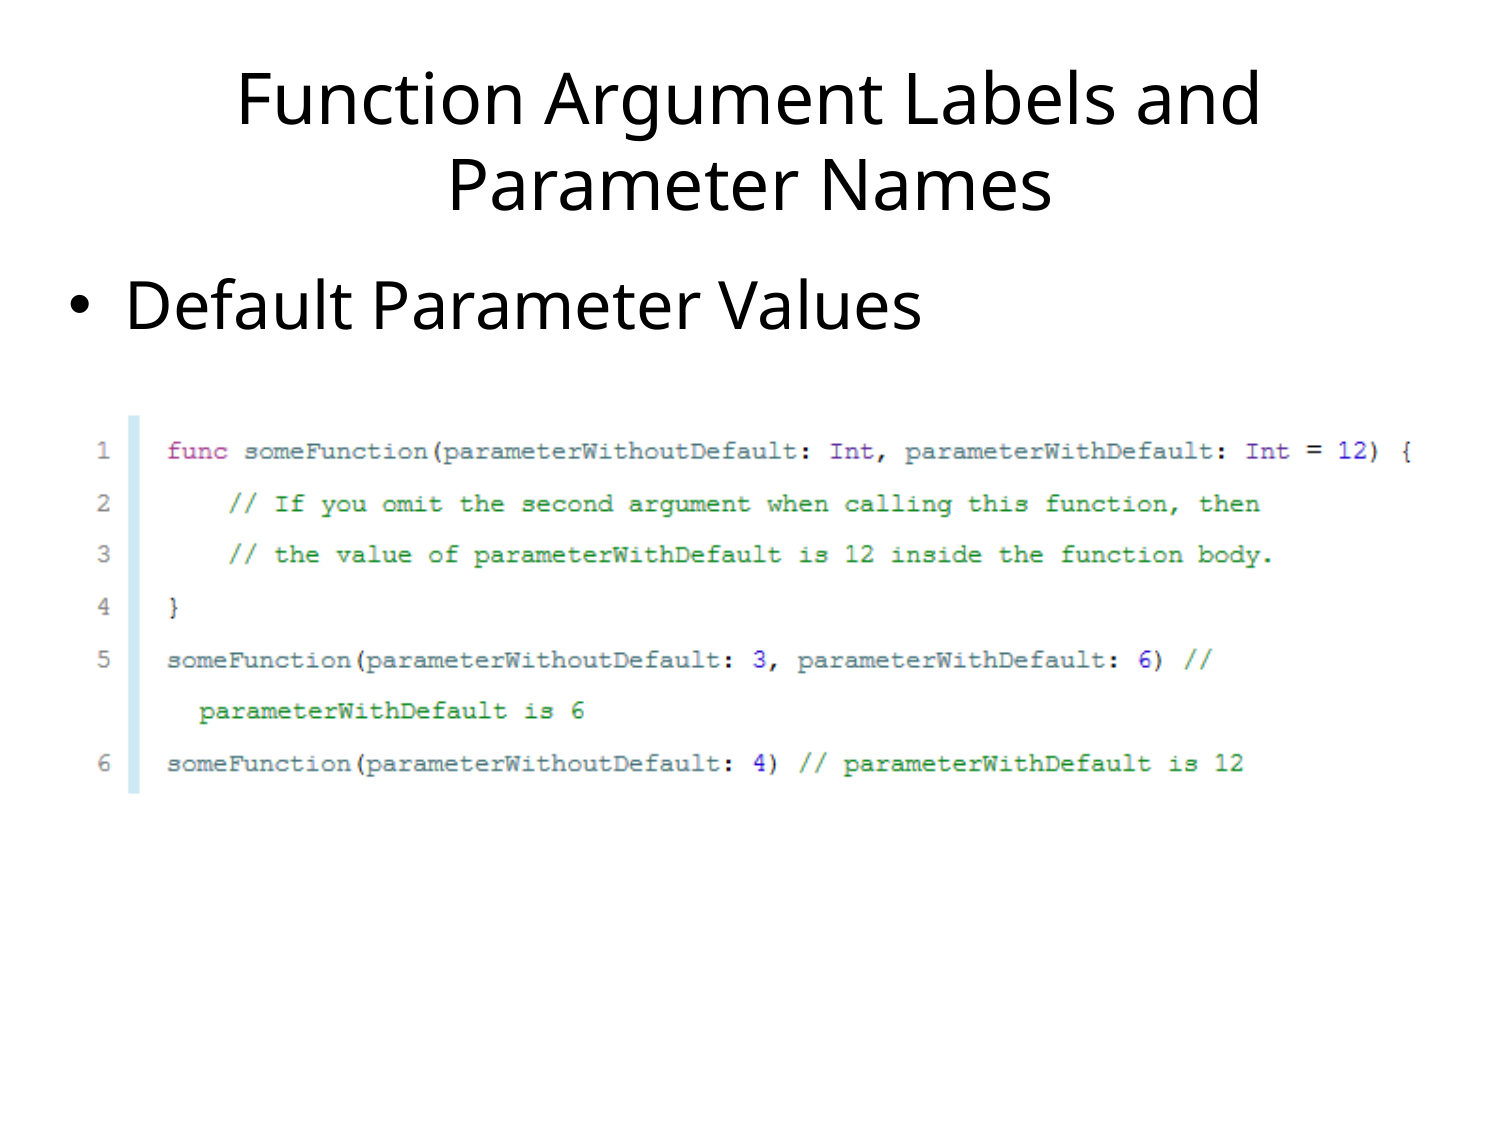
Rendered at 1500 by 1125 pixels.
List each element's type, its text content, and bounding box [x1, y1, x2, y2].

list Default Parameter Values [53, 255, 1404, 998]
title Function Argument Labels and Parameter Names [75, 45, 1425, 233]
picture [76, 396, 1425, 811]
